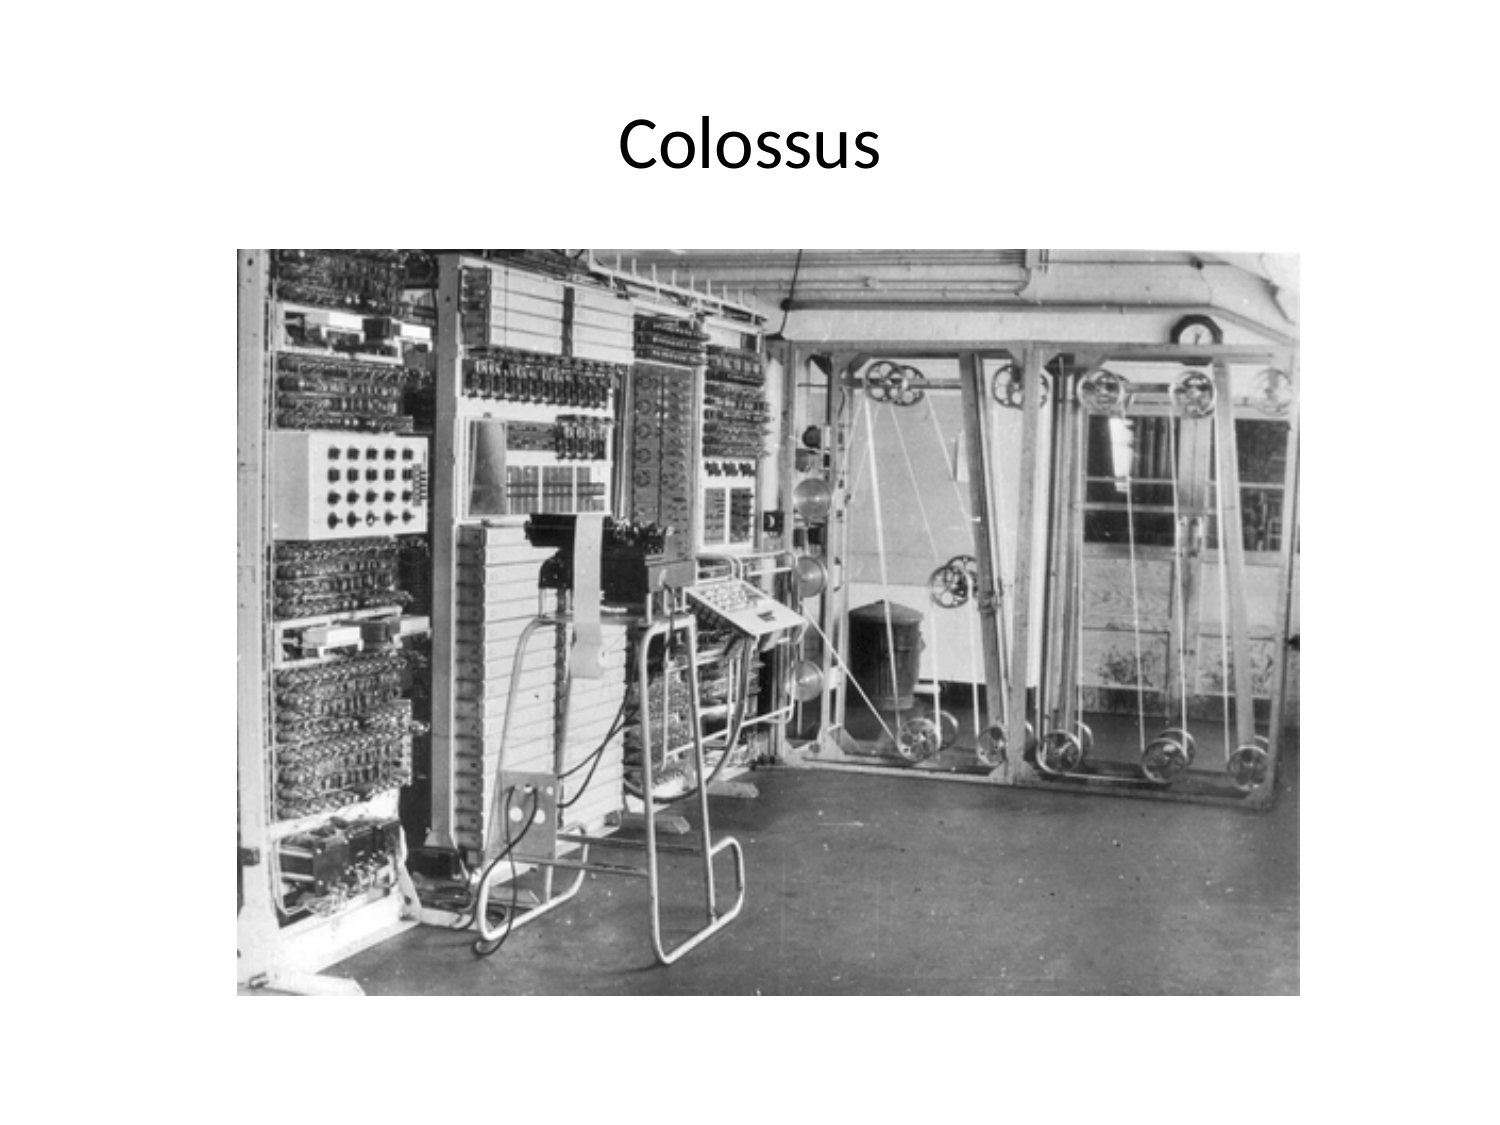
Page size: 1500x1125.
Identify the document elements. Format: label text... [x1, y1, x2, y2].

picture [237, 249, 1301, 996]
title Colossus [75, 45, 1425, 233]
